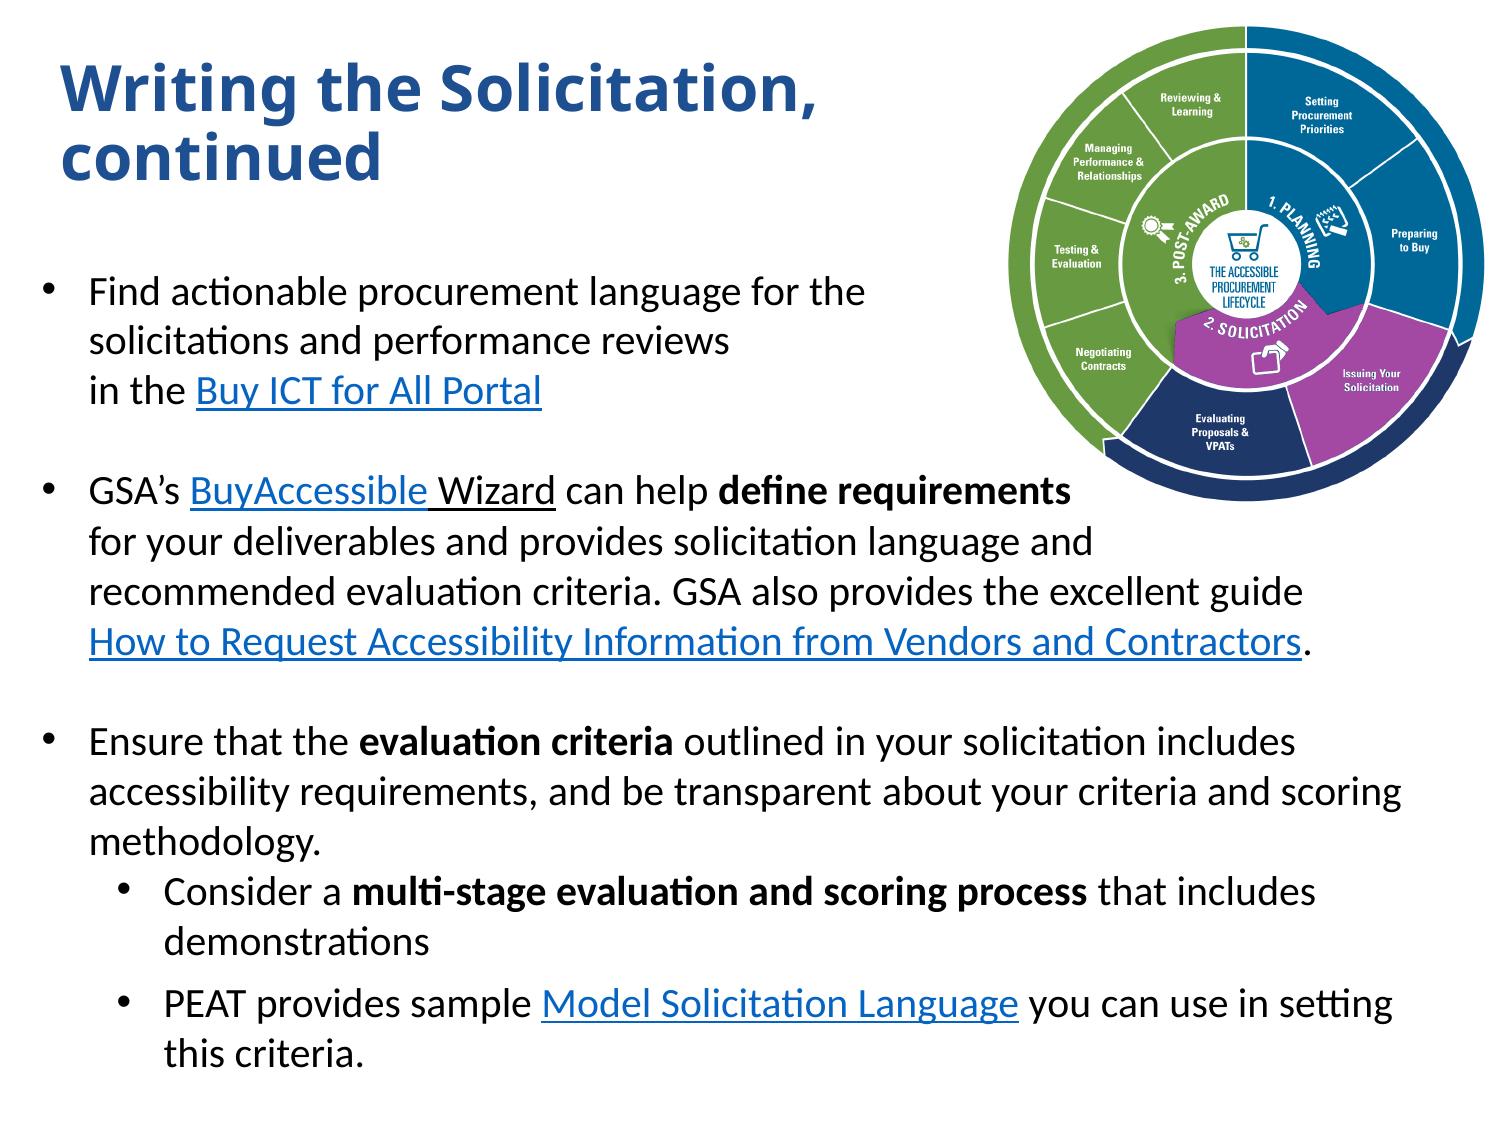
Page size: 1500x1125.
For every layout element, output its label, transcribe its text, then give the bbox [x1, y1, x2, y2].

picture [990, 0, 1500, 525]
text_box Find actionable procurement language for the solicitations and performance reviews in the Buy ICT for All Portal GSA’s BuyAccessible Wizard can help define requirements for your deliverables and provides solicitation language and recommended evaluation criteria. GSA also provides the excellent guide How to Request Accessibility Information from Vendors and Contractors. Ensure that the evaluation criteria outlined in your solicitation includes accessibility requirements, and be transparent about your criteria and scoring methodology. Consider a multi-stage evaluation and scoring process that includes demonstrations PEAT provides sample Model Solicitation Language you can use in setting this criteria. [26, 255, 1427, 1125]
title Writing the Solicitation, continued [45, 49, 980, 203]
